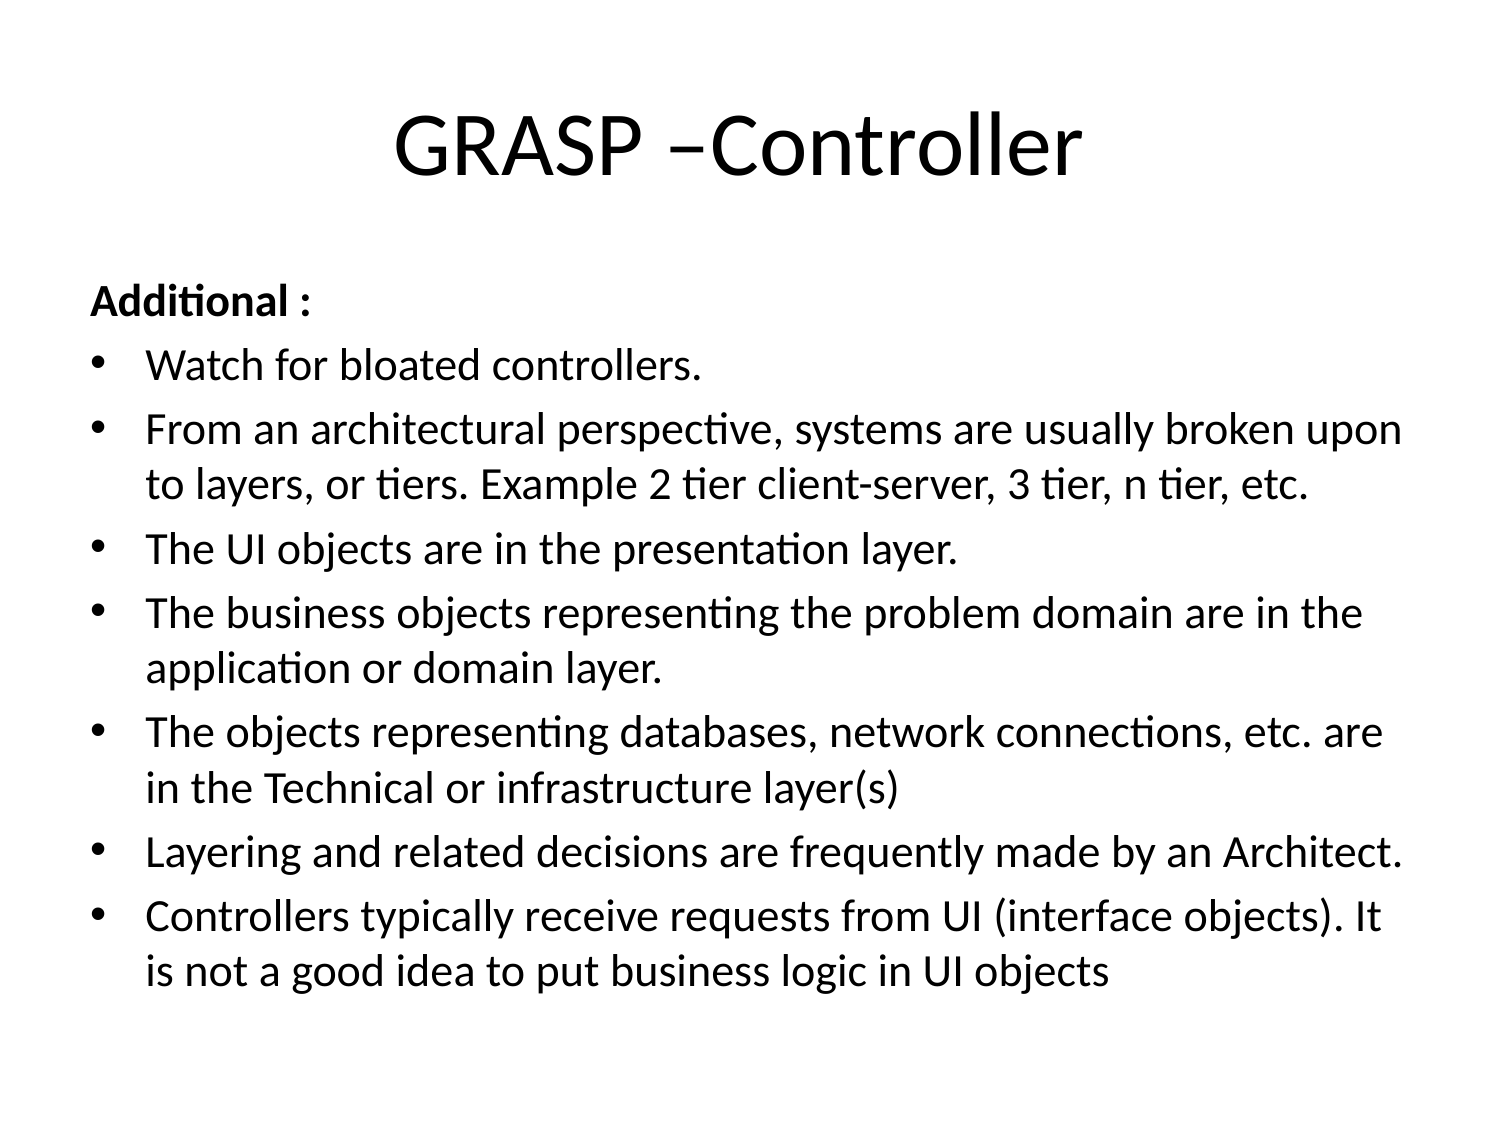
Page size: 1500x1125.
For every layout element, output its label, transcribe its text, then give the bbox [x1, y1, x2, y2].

title GRASP –Controller [75, 45, 1425, 233]
list Additional : Watch for bloated controllers. From an architectural perspective, systems are usually broken upon to layers, or tiers. Example 2 tier client-server, 3 tier, n tier, etc. The UI objects are in the presentation layer. The business objects representing the problem domain are in the application or domain layer. The objects representing databases, network connections, etc. are in the Technical or infrastructure layer(s) Layering and related decisions are frequently made by an Architect. Controllers typically receive requests from UI (interface objects). It is not a good idea to put business logic in UI objects [75, 262, 1425, 1038]
